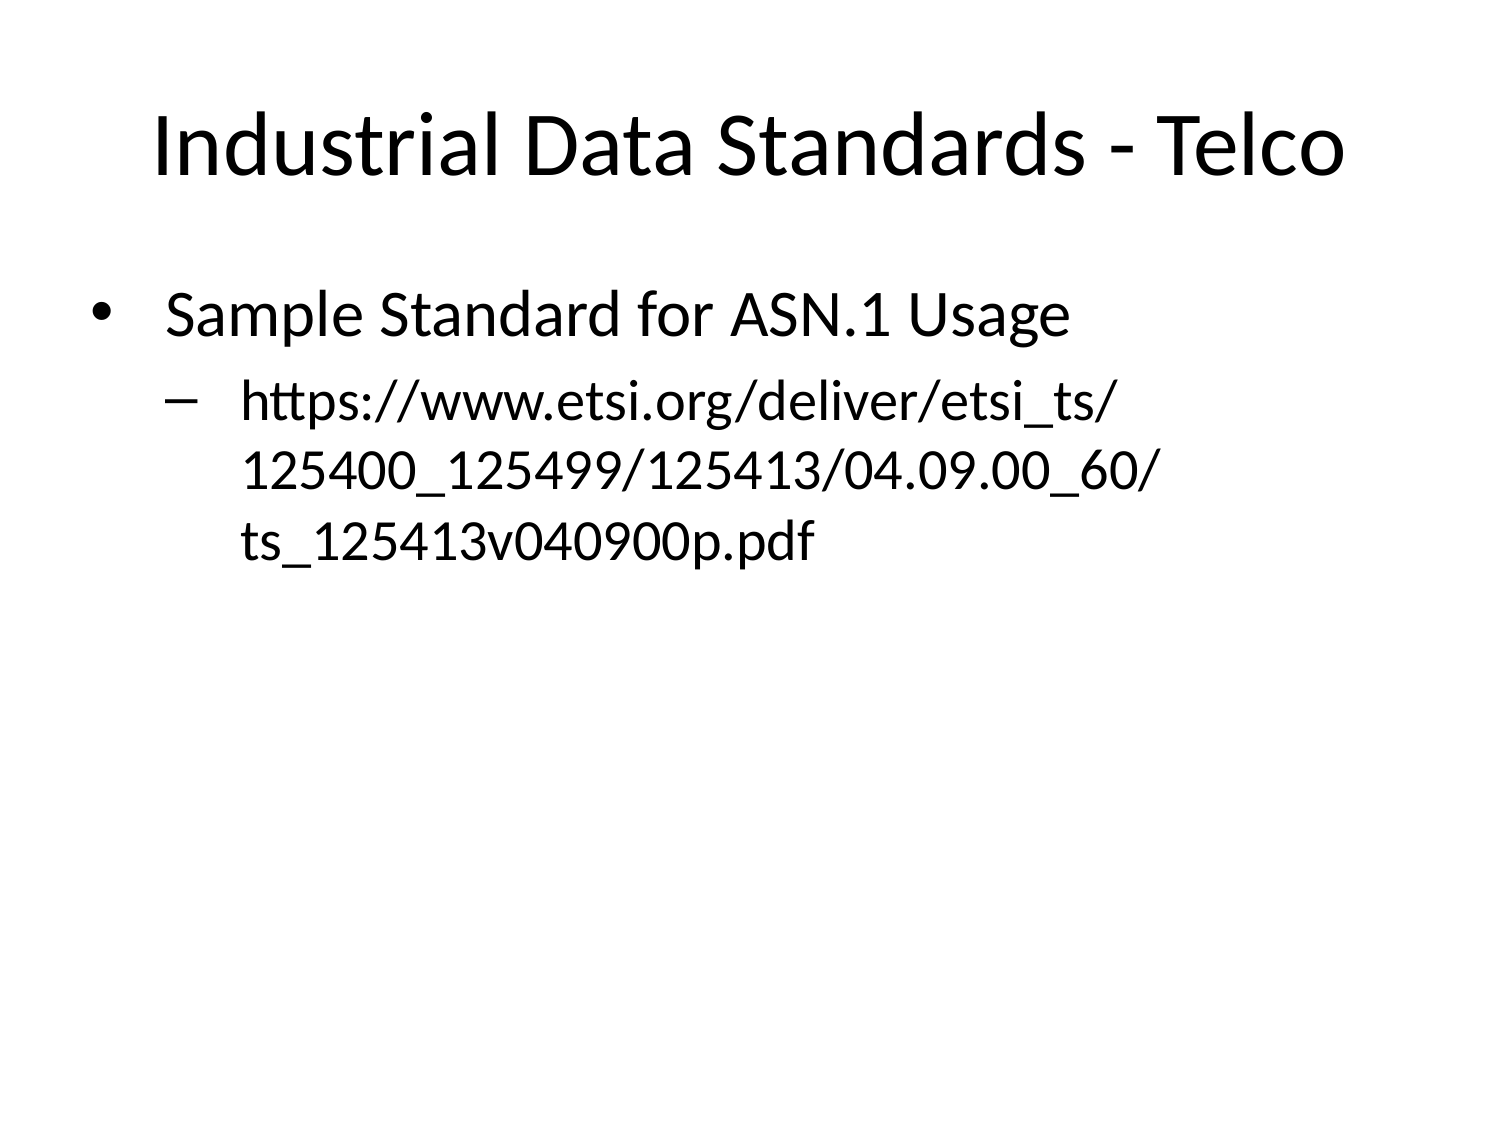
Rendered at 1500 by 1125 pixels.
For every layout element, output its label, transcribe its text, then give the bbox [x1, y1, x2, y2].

list Sample Standard for ASN.1 Usage https://www.etsi.org/deliver/etsi_ts/125400_125499/125413/04.09.00_60/ts_125413v040900p.pdf [75, 262, 1425, 1005]
title Industrial Data Standards - Telco [75, 45, 1425, 233]
